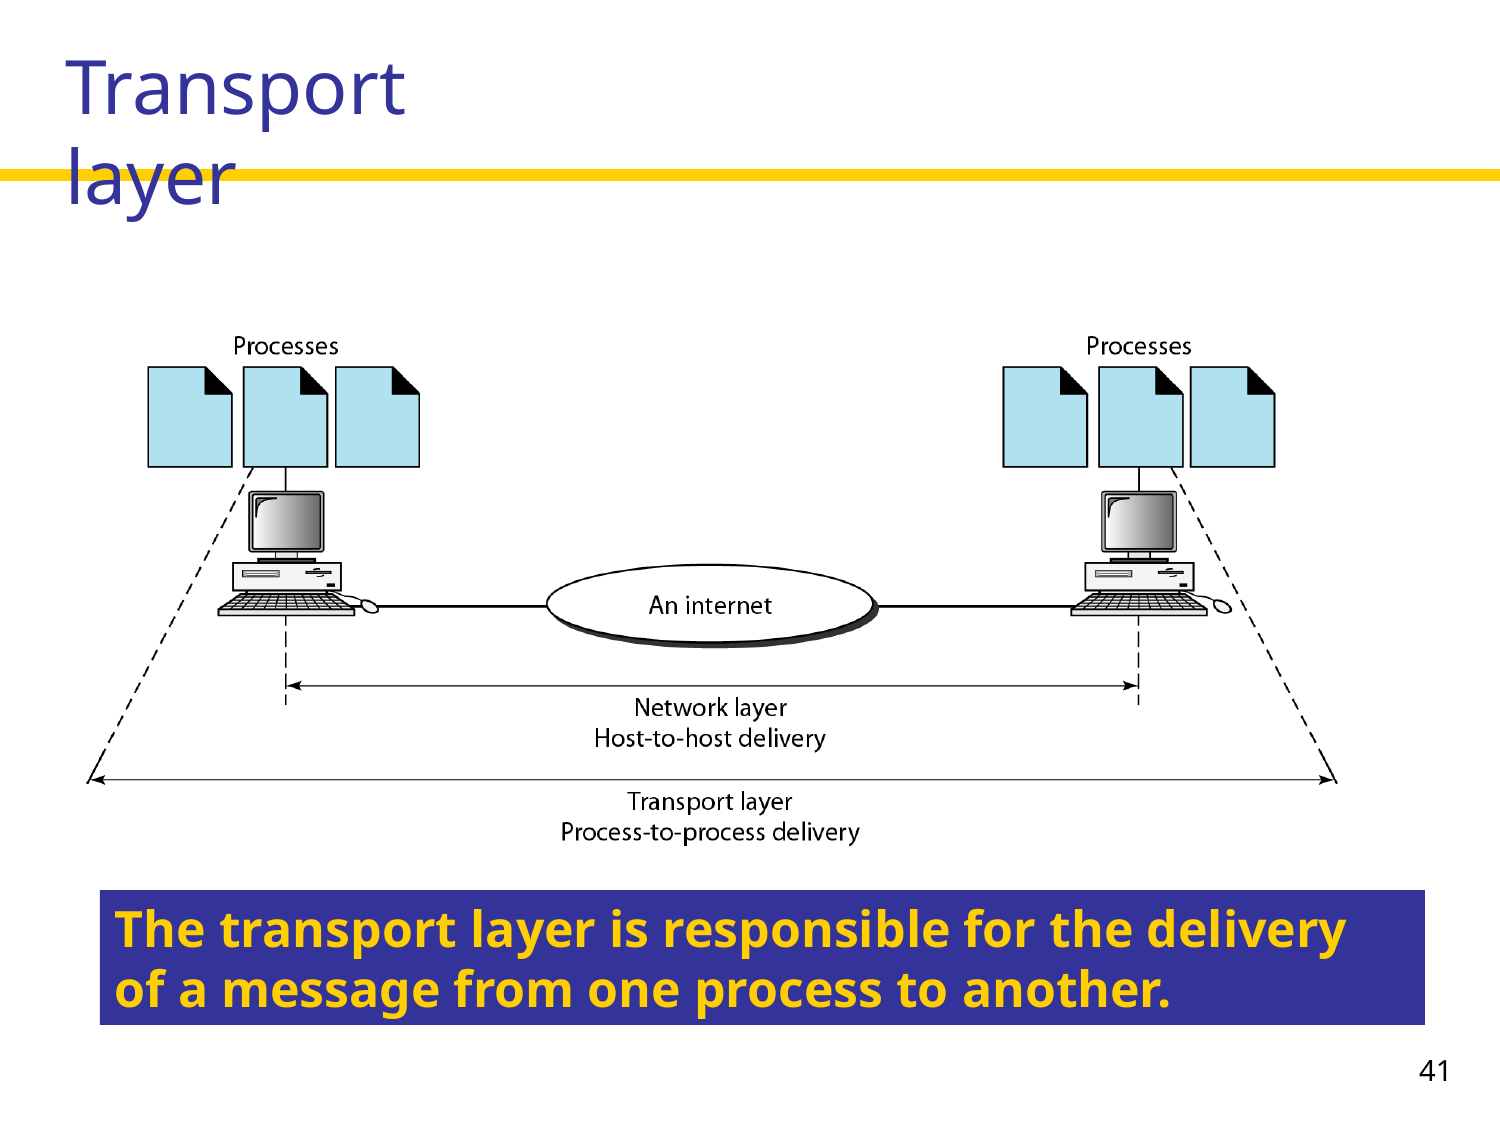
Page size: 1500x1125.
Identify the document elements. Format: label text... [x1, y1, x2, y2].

text_box The transport layer is responsible for the delivery of a message from one process to another. [99, 890, 1425, 1025]
text_box 41 [1155, 1024, 1468, 1100]
picture [86, 331, 1338, 848]
text_box Transport layer [49, 31, 584, 137]
